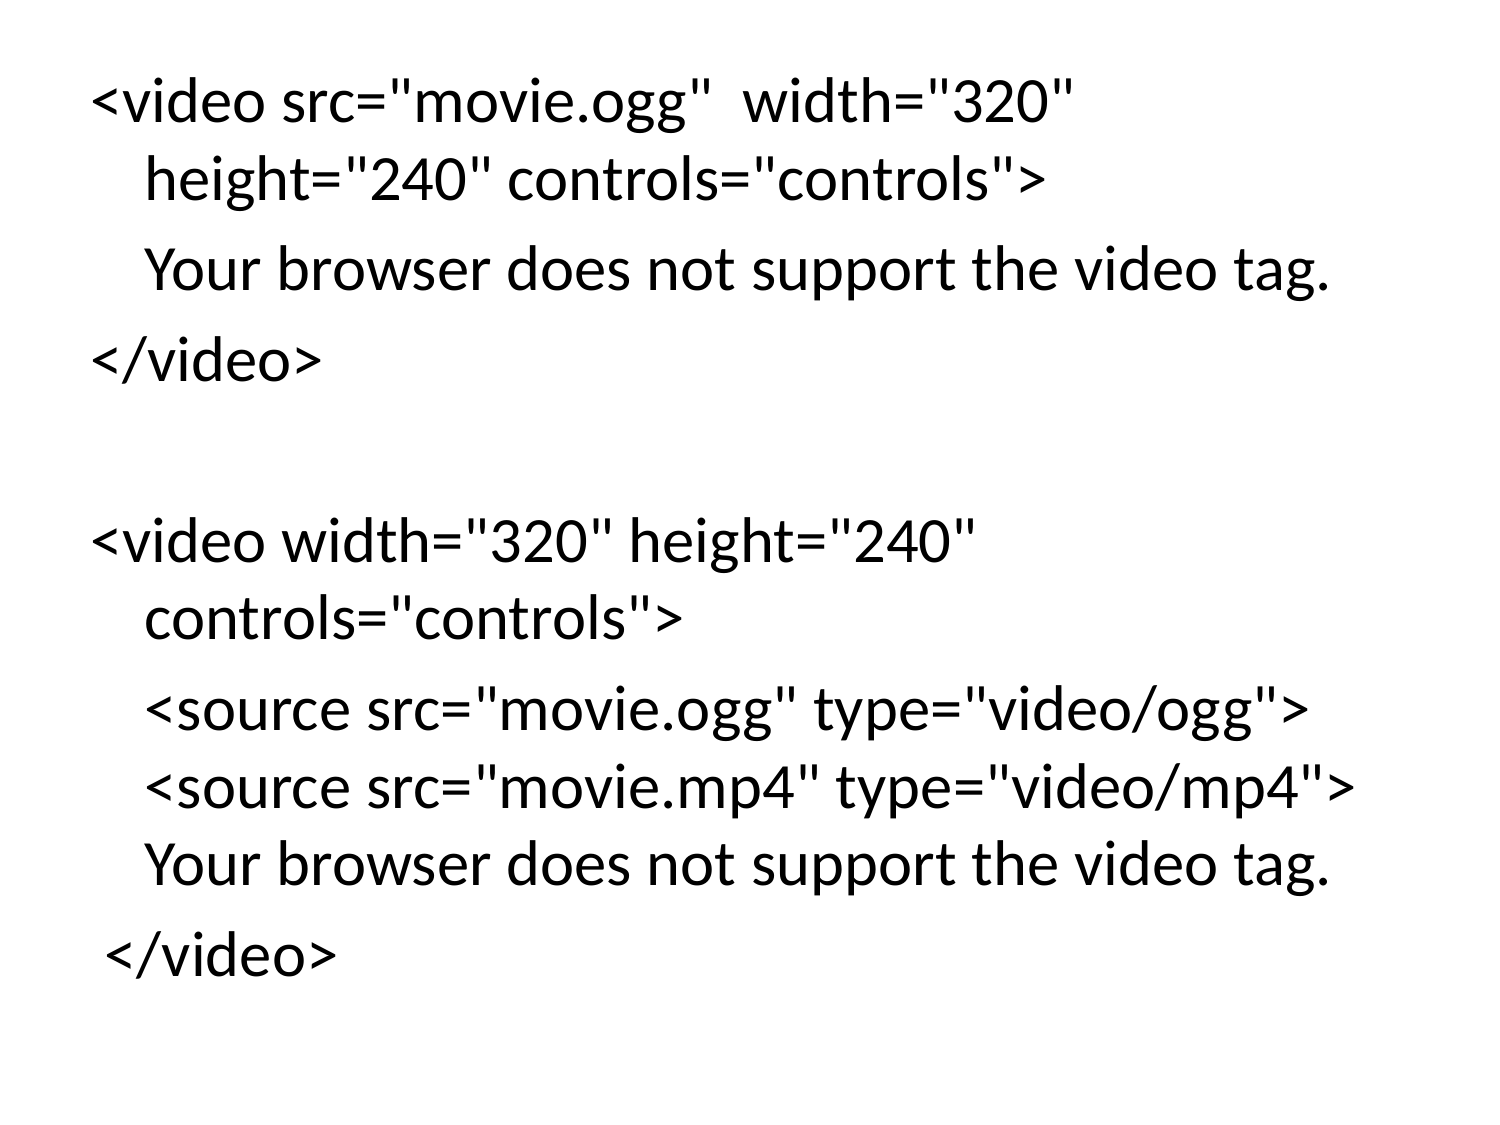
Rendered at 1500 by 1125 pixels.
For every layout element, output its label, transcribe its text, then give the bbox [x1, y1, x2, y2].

list <video src="movie.ogg" width="320" height="240" controls="controls"> Your browser does not support the video tag. </video> <video width="320" height="240" controls="controls"> <source src="movie.ogg" type="video/ogg"> <source src="movie.mp4" type="video/mp4"> Your browser does not support the video tag. </video> [75, 50, 1425, 1005]
